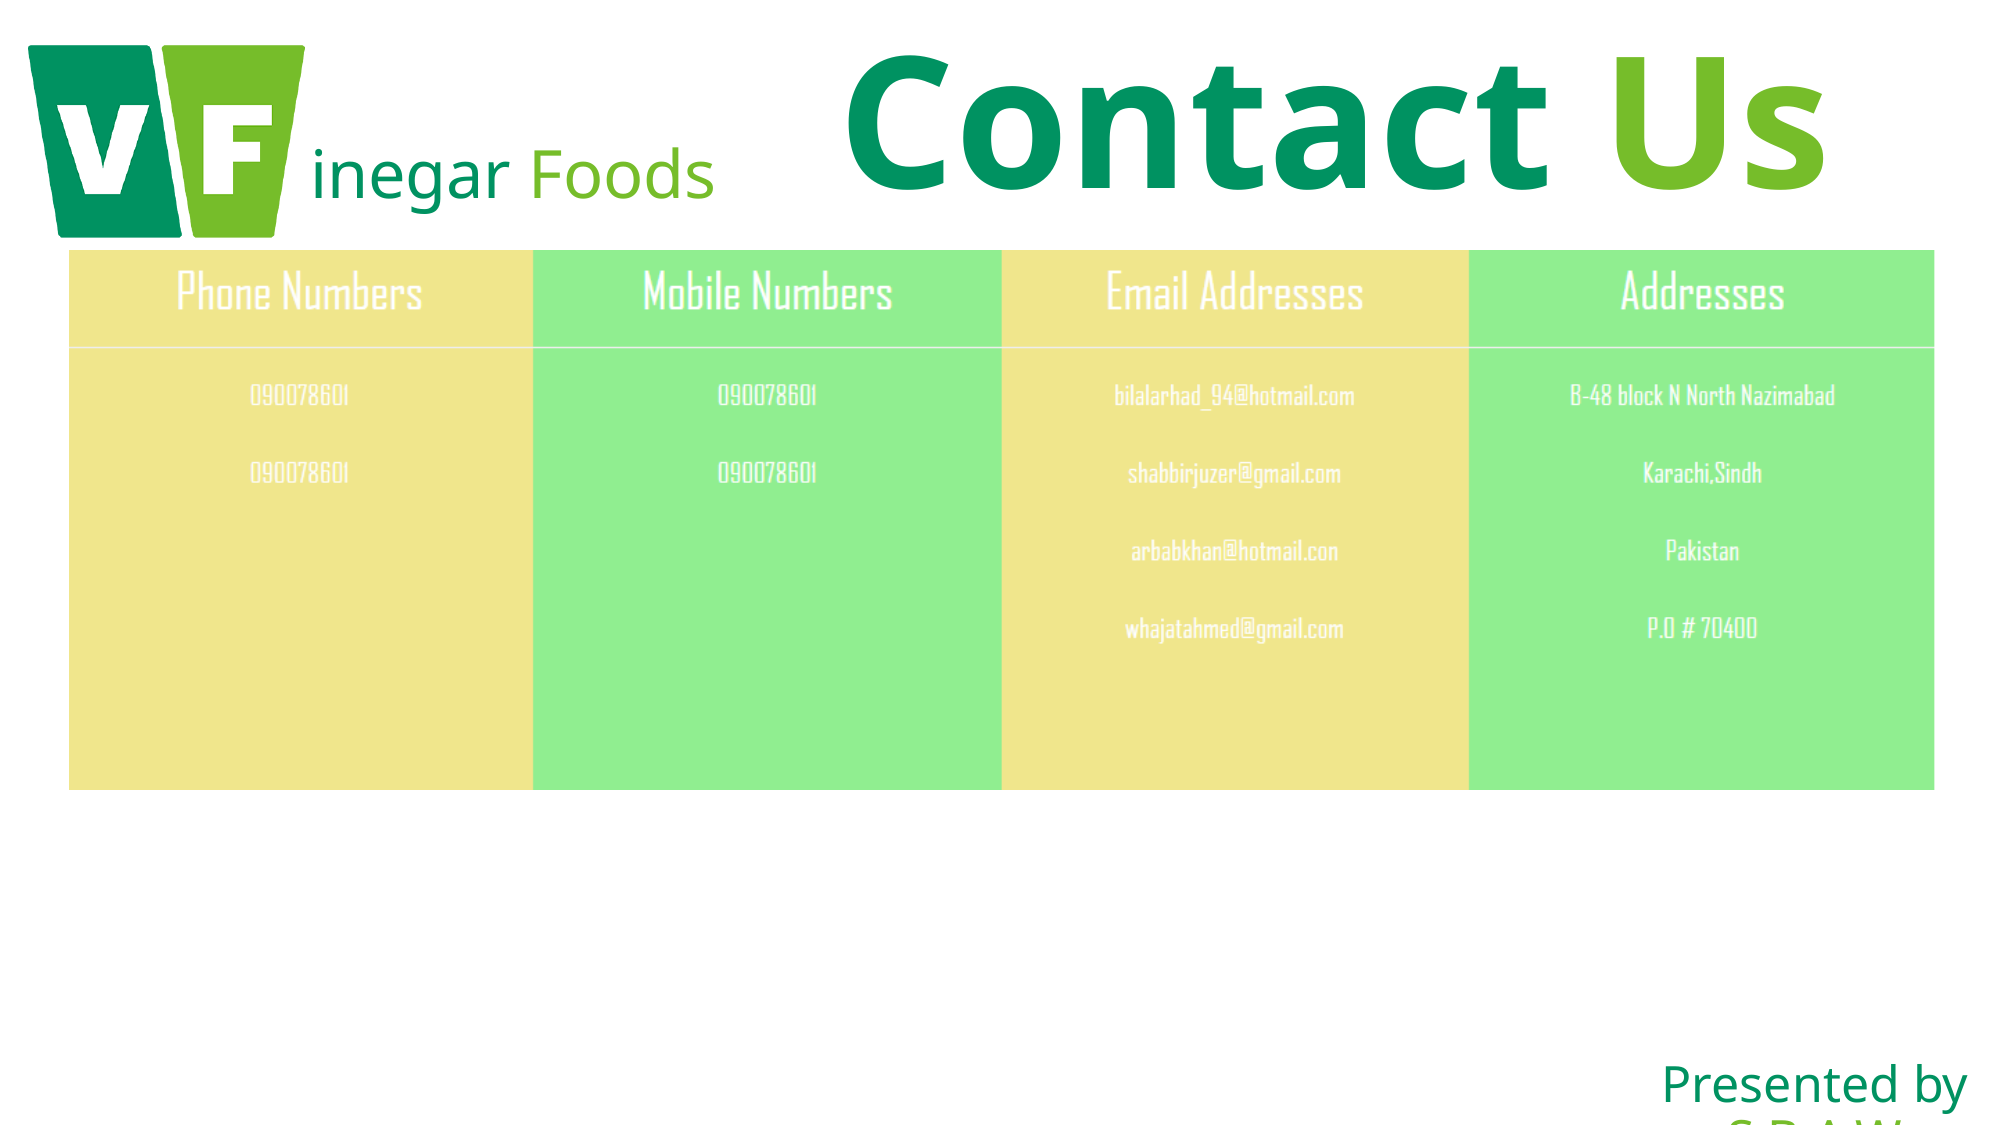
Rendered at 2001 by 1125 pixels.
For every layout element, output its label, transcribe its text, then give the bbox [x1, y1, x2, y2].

text_box Contact Us [670, 0, 2000, 233]
subtitle Presented by S.B.A.W [1629, 1052, 2000, 1125]
title Vinegar Foods [312, 70, 670, 221]
picture [69, 250, 1935, 790]
picture [20, 40, 312, 242]
